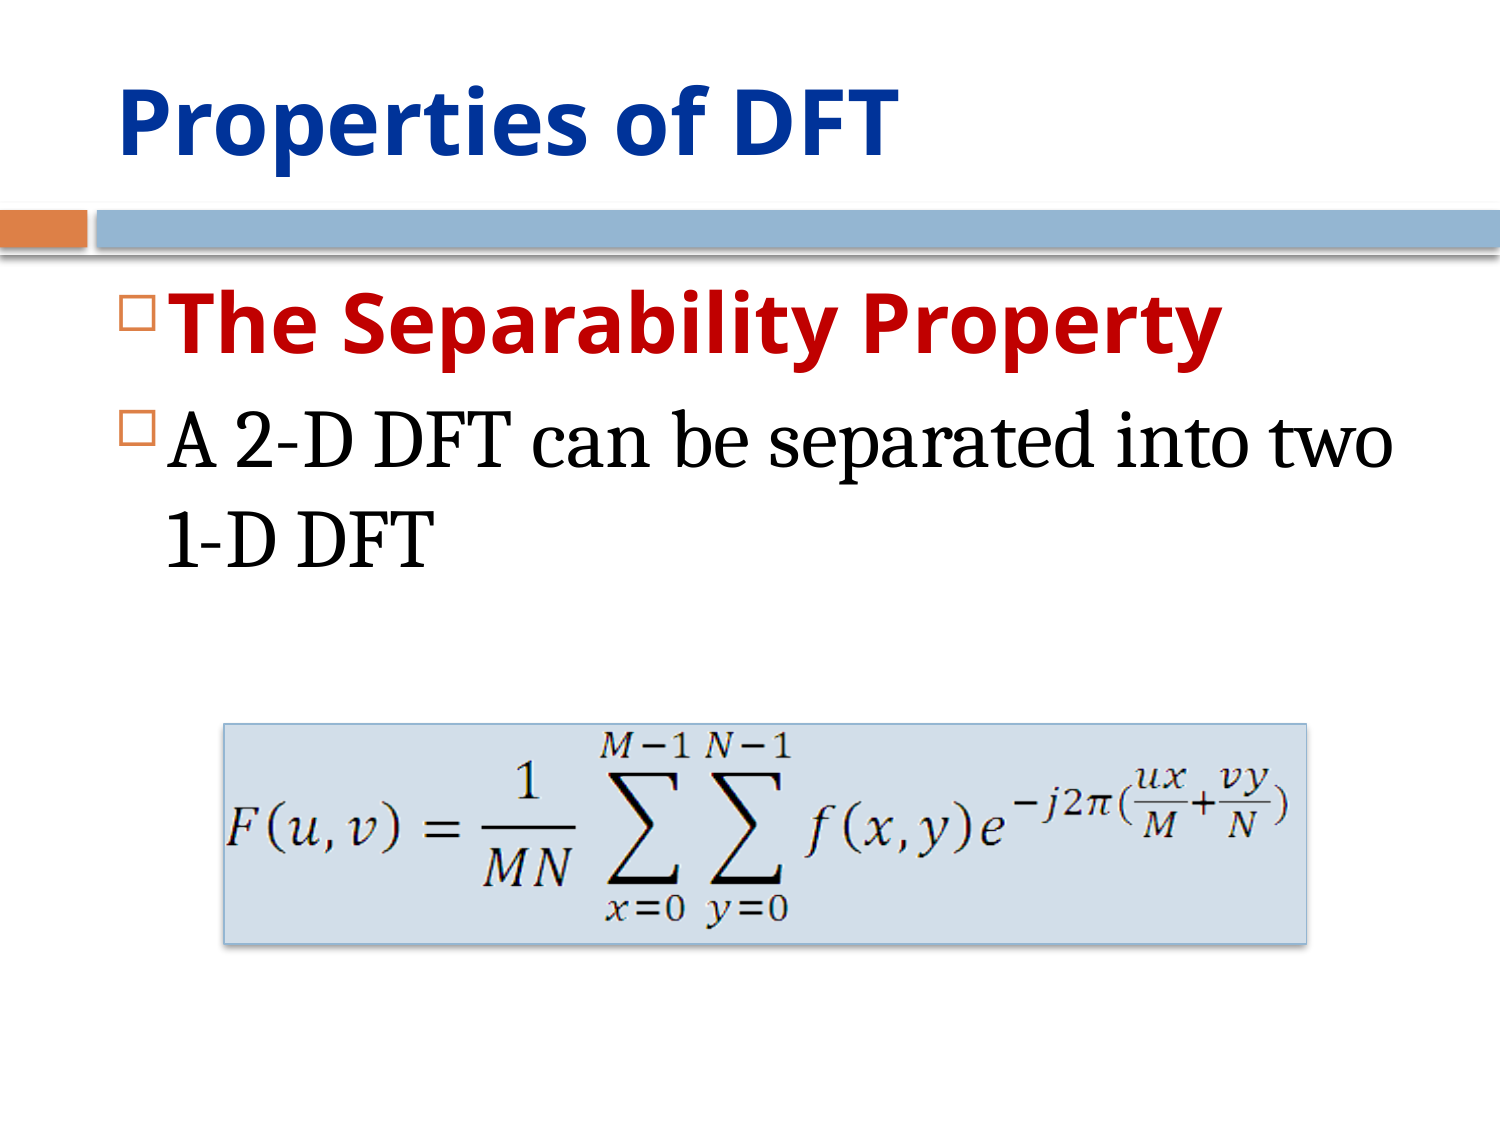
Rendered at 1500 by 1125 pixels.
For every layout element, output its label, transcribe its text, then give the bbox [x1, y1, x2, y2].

picture [224, 724, 1306, 944]
list The Separability Property A 2-D DFT can be separated into two 1-D DFT [100, 262, 1438, 750]
title Properties of DFT [100, 37, 1438, 200]
